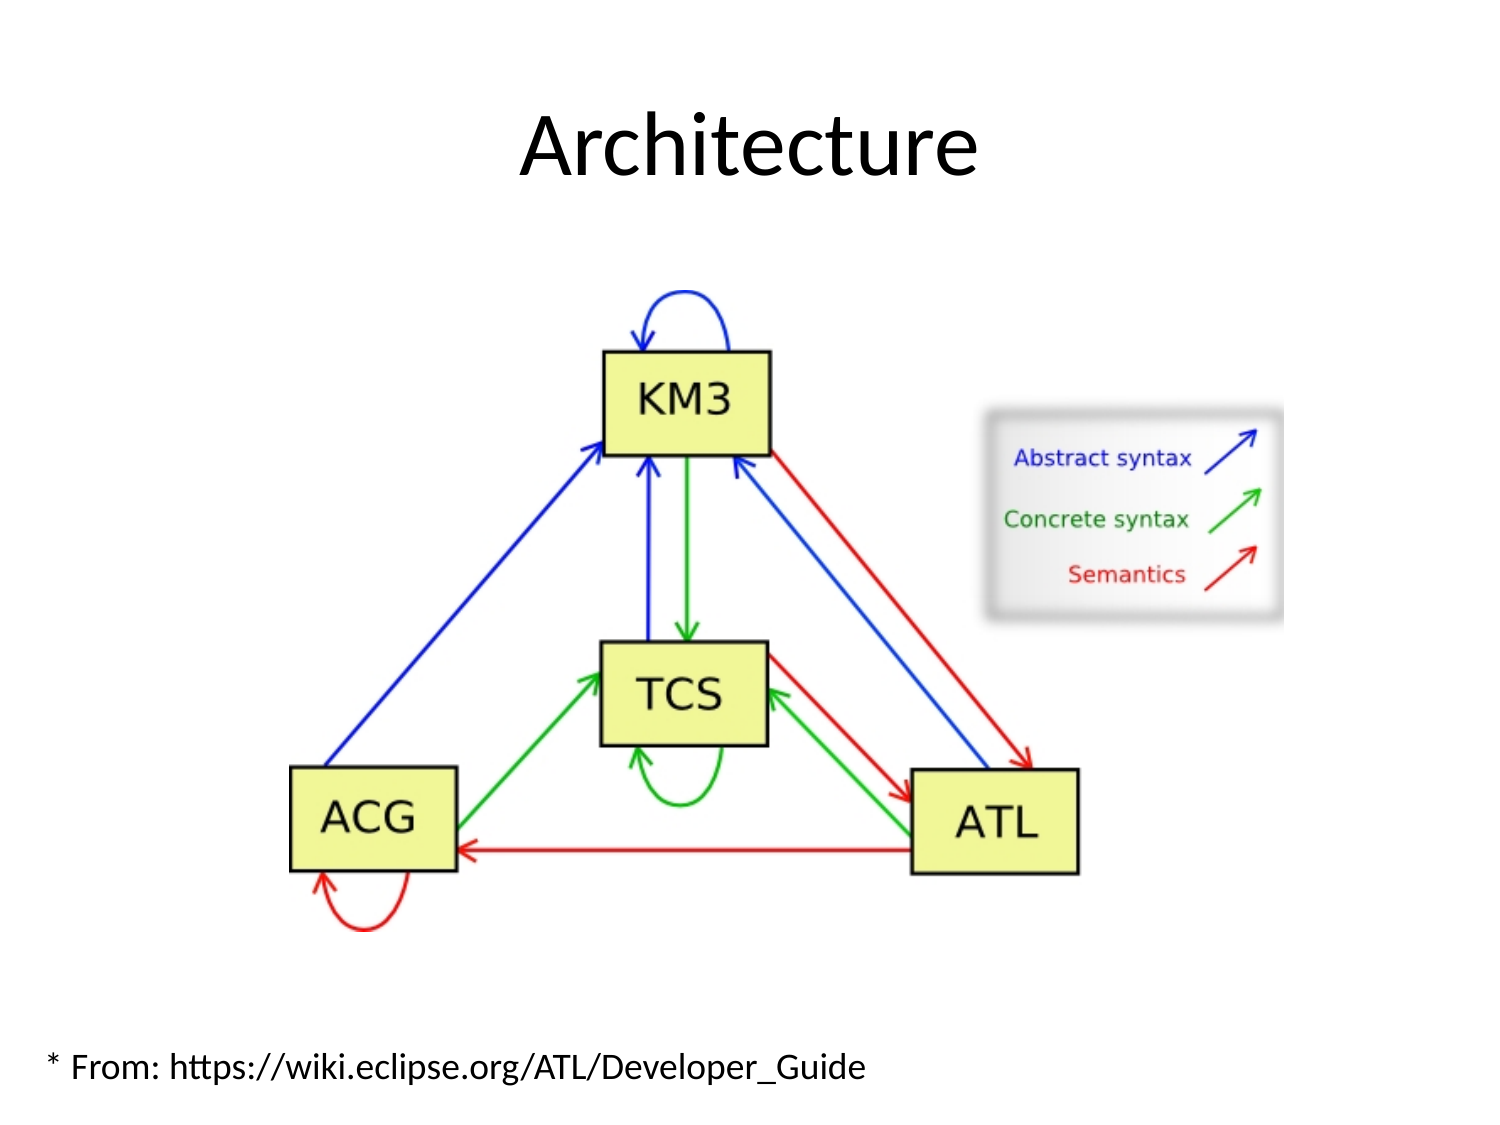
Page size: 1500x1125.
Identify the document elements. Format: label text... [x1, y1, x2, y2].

title Architecture [75, 45, 1425, 233]
text_box * From: https://wiki.eclipse.org/ATL/Developer_Guide [29, 1034, 975, 1095]
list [288, 290, 1284, 932]
